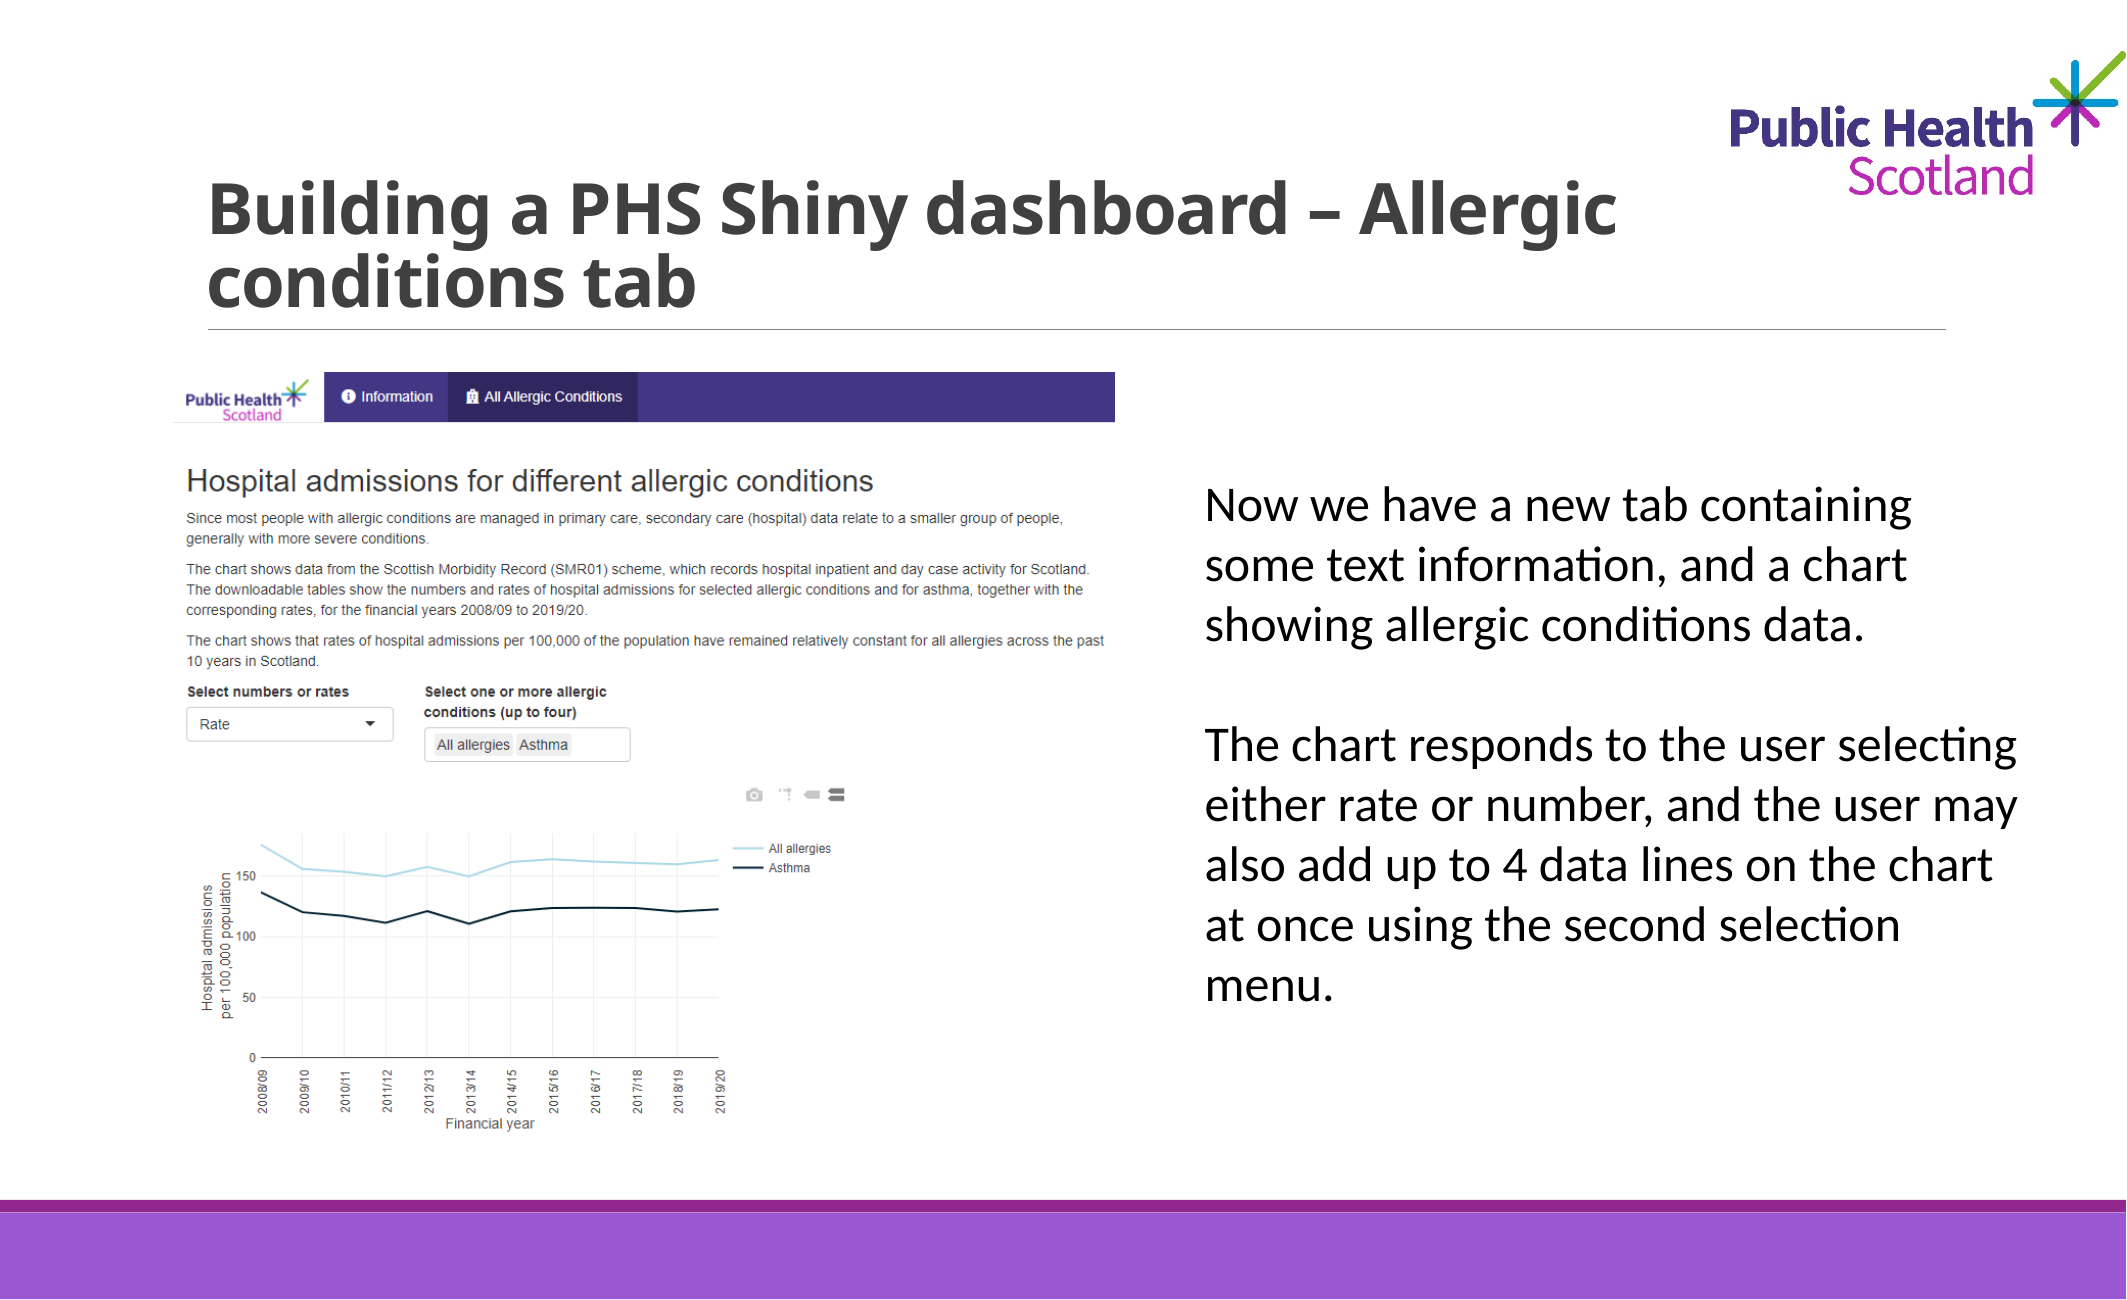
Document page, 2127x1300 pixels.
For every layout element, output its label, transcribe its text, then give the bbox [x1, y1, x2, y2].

text_box Now we have a new tab containing some text information, and a chart showing allergic conditions data. The chart responds to the user selecting either rate or number, and the user may also add up to 4 data lines on the chart at once using the second selection menu. [1189, 463, 2047, 1019]
picture [173, 371, 1116, 1152]
title Building a PHS Shiny dashboard – Allergic conditions tab [191, 54, 1946, 330]
picture [1730, 51, 2126, 195]
